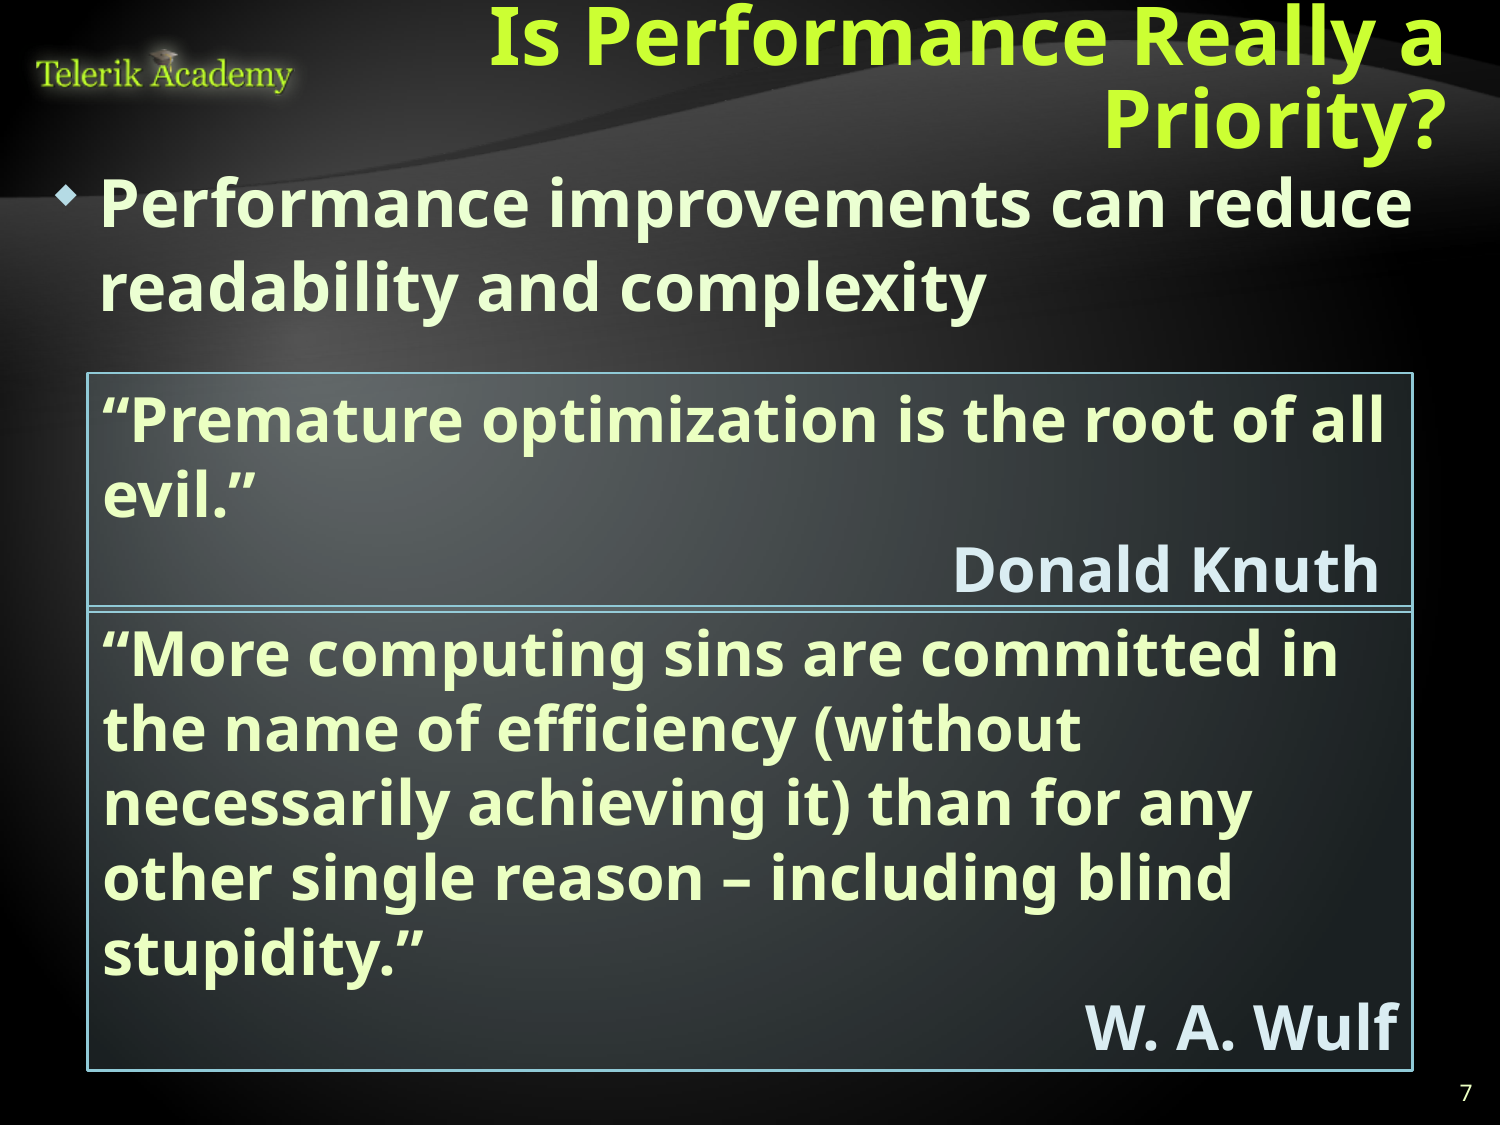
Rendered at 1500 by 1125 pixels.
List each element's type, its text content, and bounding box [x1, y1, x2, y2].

list Performance improvements can reduce readability and complexity [37, 149, 1463, 1100]
text_box “Premature optimization is the root of all evil.” Donald Knuth [87, 372, 1413, 606]
picture [0, 0, 1500, 1125]
slide_number 7 [1412, 1074, 1488, 1113]
title Is Performance Really a Priority? [300, 12, 1463, 149]
text_box “More computing sins are committed in the name of efficiency (without necessarily achieving it) than for any other single reason – including blind stupidity.” W. A. Wulf [87, 606, 1413, 1071]
